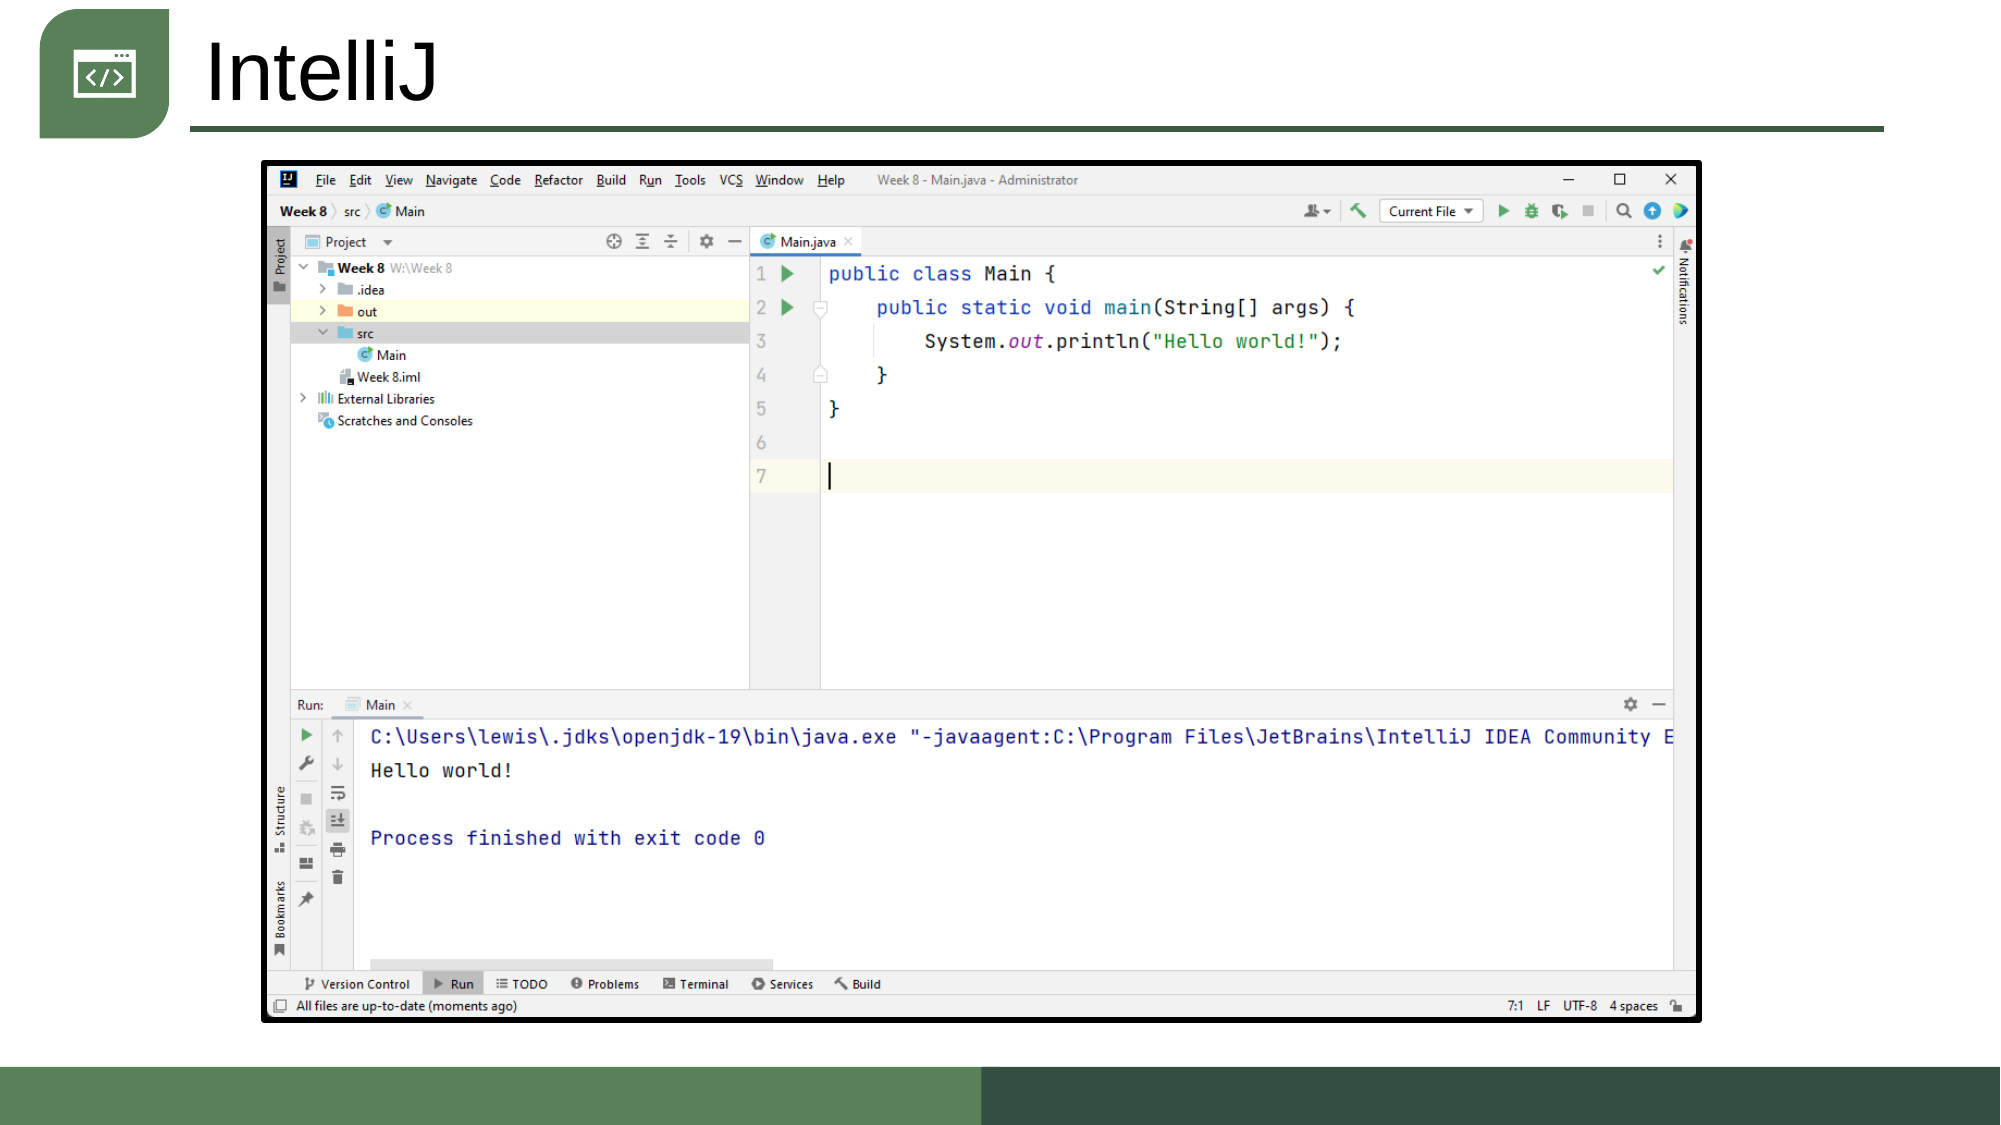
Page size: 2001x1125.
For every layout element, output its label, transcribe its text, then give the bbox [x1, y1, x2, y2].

text_box [0, 1066, 980, 1125]
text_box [39, 9, 170, 139]
text_box [980, 1066, 2000, 1125]
title IntelliJ [189, 19, 2000, 128]
picture [267, 165, 1696, 1017]
